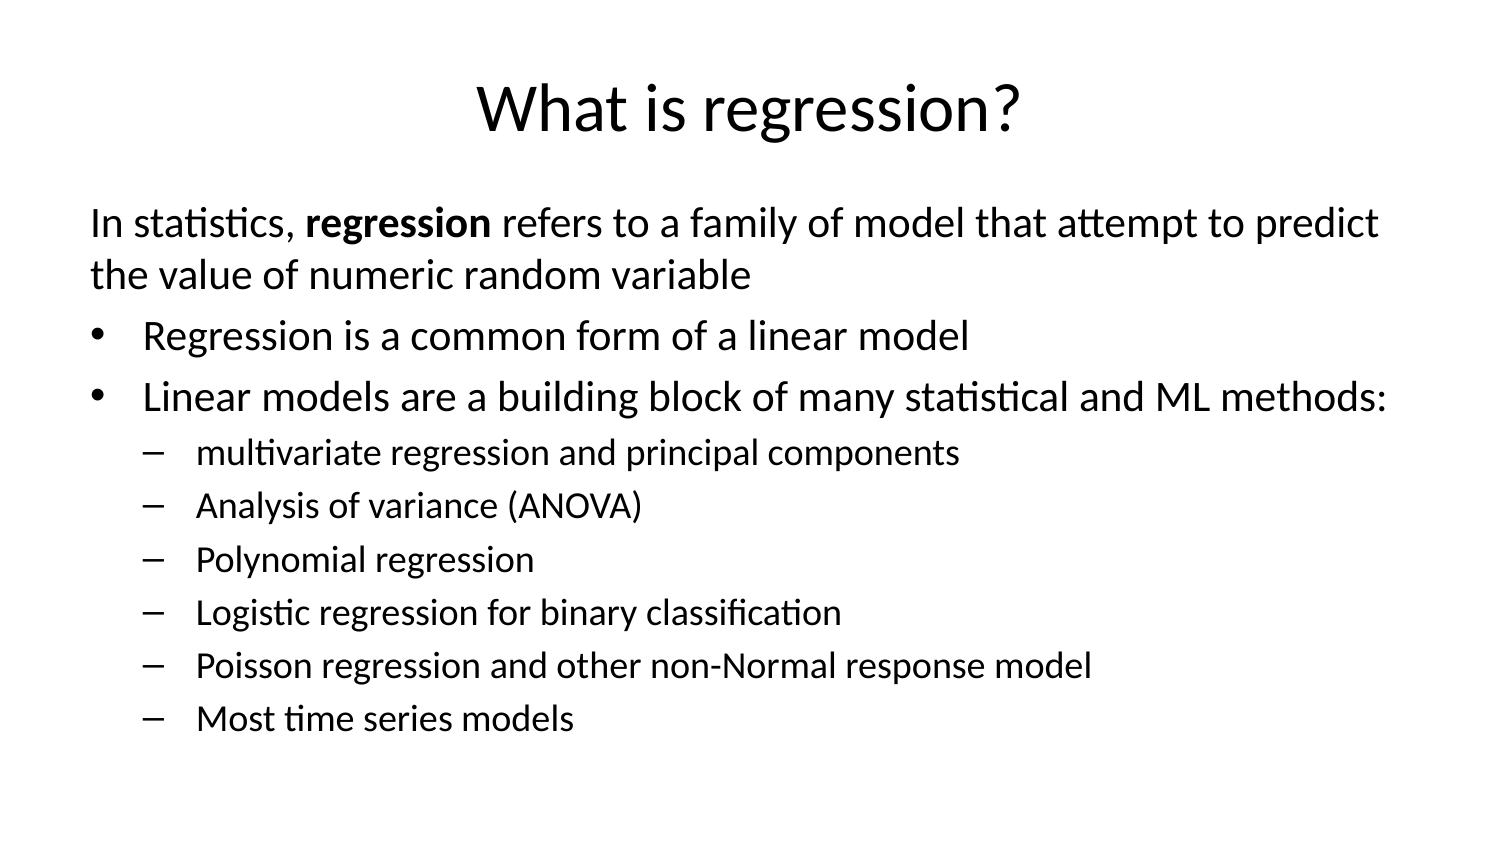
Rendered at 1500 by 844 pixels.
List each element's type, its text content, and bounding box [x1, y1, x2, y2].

list In statistics, regression refers to a family of model that attempt to predict the value of numeric random variable Regression is a common form of a linear model Linear models are a building block of many statistical and ML methods: multivariate regression and principal components Analysis of variance (ANOVA) Polynomial regression Logistic regression for binary classification Poisson regression and other non-Normal response model Most time series models [75, 186, 1425, 754]
title What is regression? [75, 33, 1425, 175]
